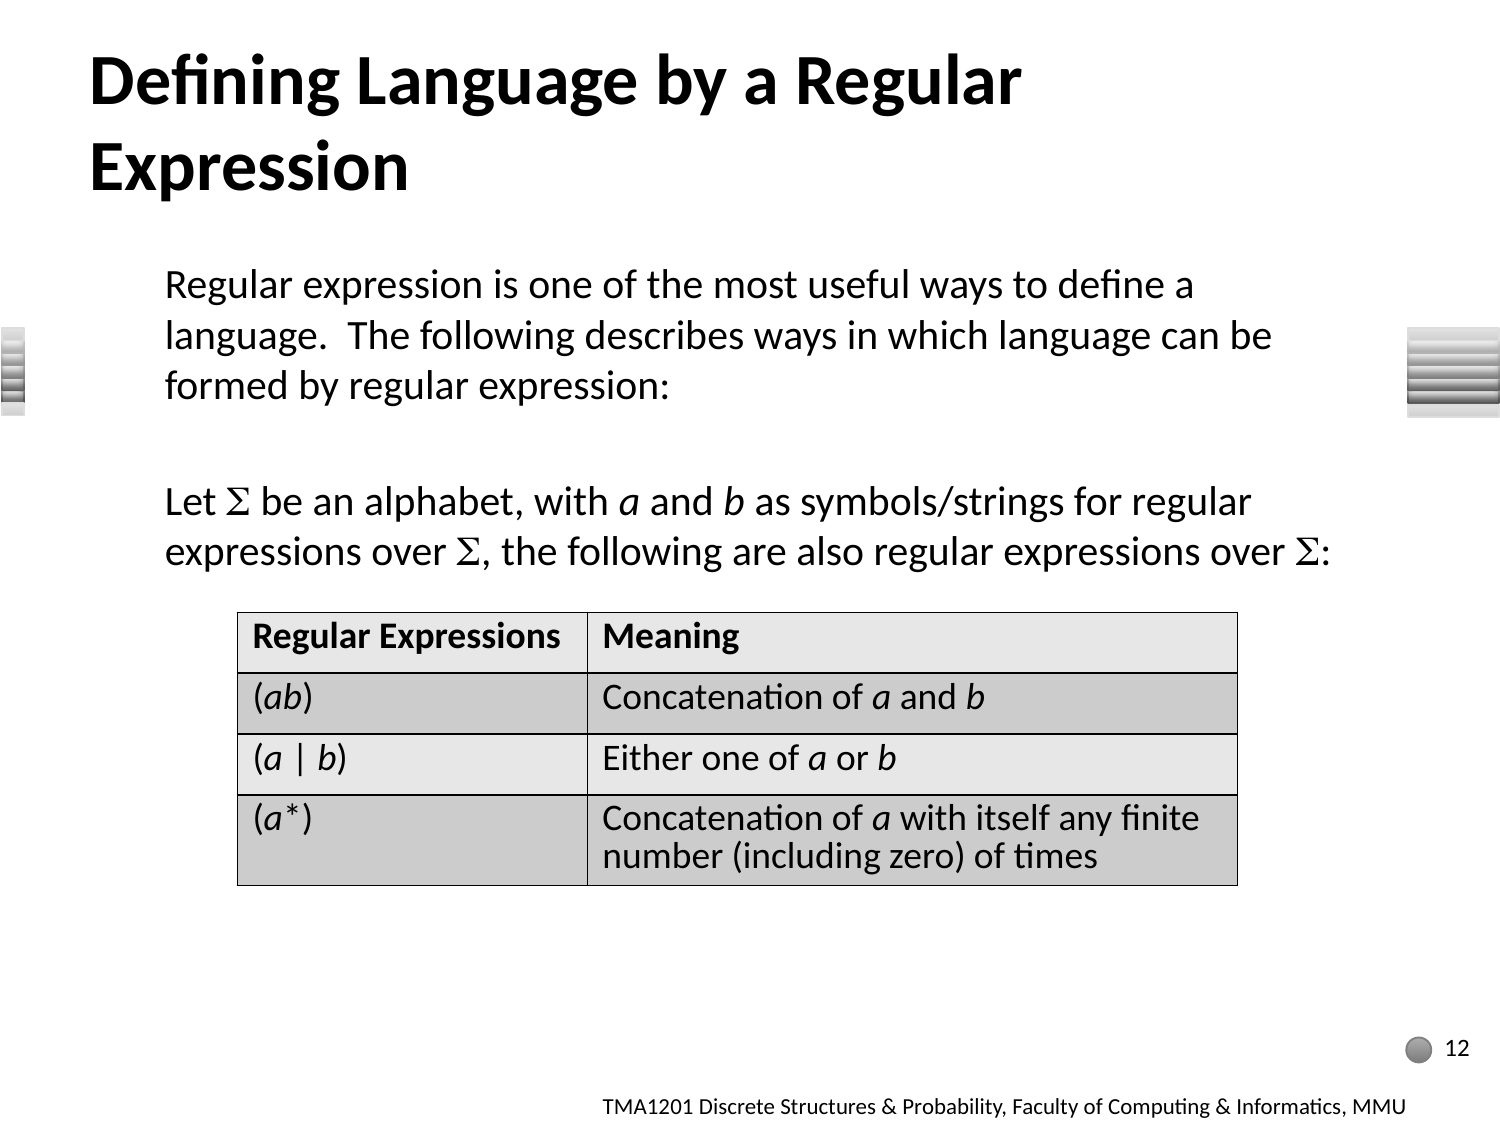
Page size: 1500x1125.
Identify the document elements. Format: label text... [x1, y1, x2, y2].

table_cell Concatenation of a with itself any finite number (including zero) of times [588, 796, 1237, 885]
table_cell (ab) [238, 674, 587, 733]
slide_number 12 [1429, 1009, 1500, 1084]
title Defining Language by a Regular Expression [75, 24, 1338, 213]
table_cell Concatenation of a and b [588, 674, 1237, 733]
table_header Regular Expressions [238, 613, 587, 672]
table_header Meaning [588, 613, 1237, 672]
list Regular expression is one of the most useful ways to define a language. The following describes ways in which language can be formed by regular expression: Let  be an alphabet, with a and b as symbols/strings for regular expressions over , the following are also regular expressions over : [150, 249, 1375, 943]
table_cell Either one of a or b [588, 735, 1237, 794]
table_cell (a | b) [238, 735, 587, 794]
table_cell (a*) [238, 796, 587, 885]
